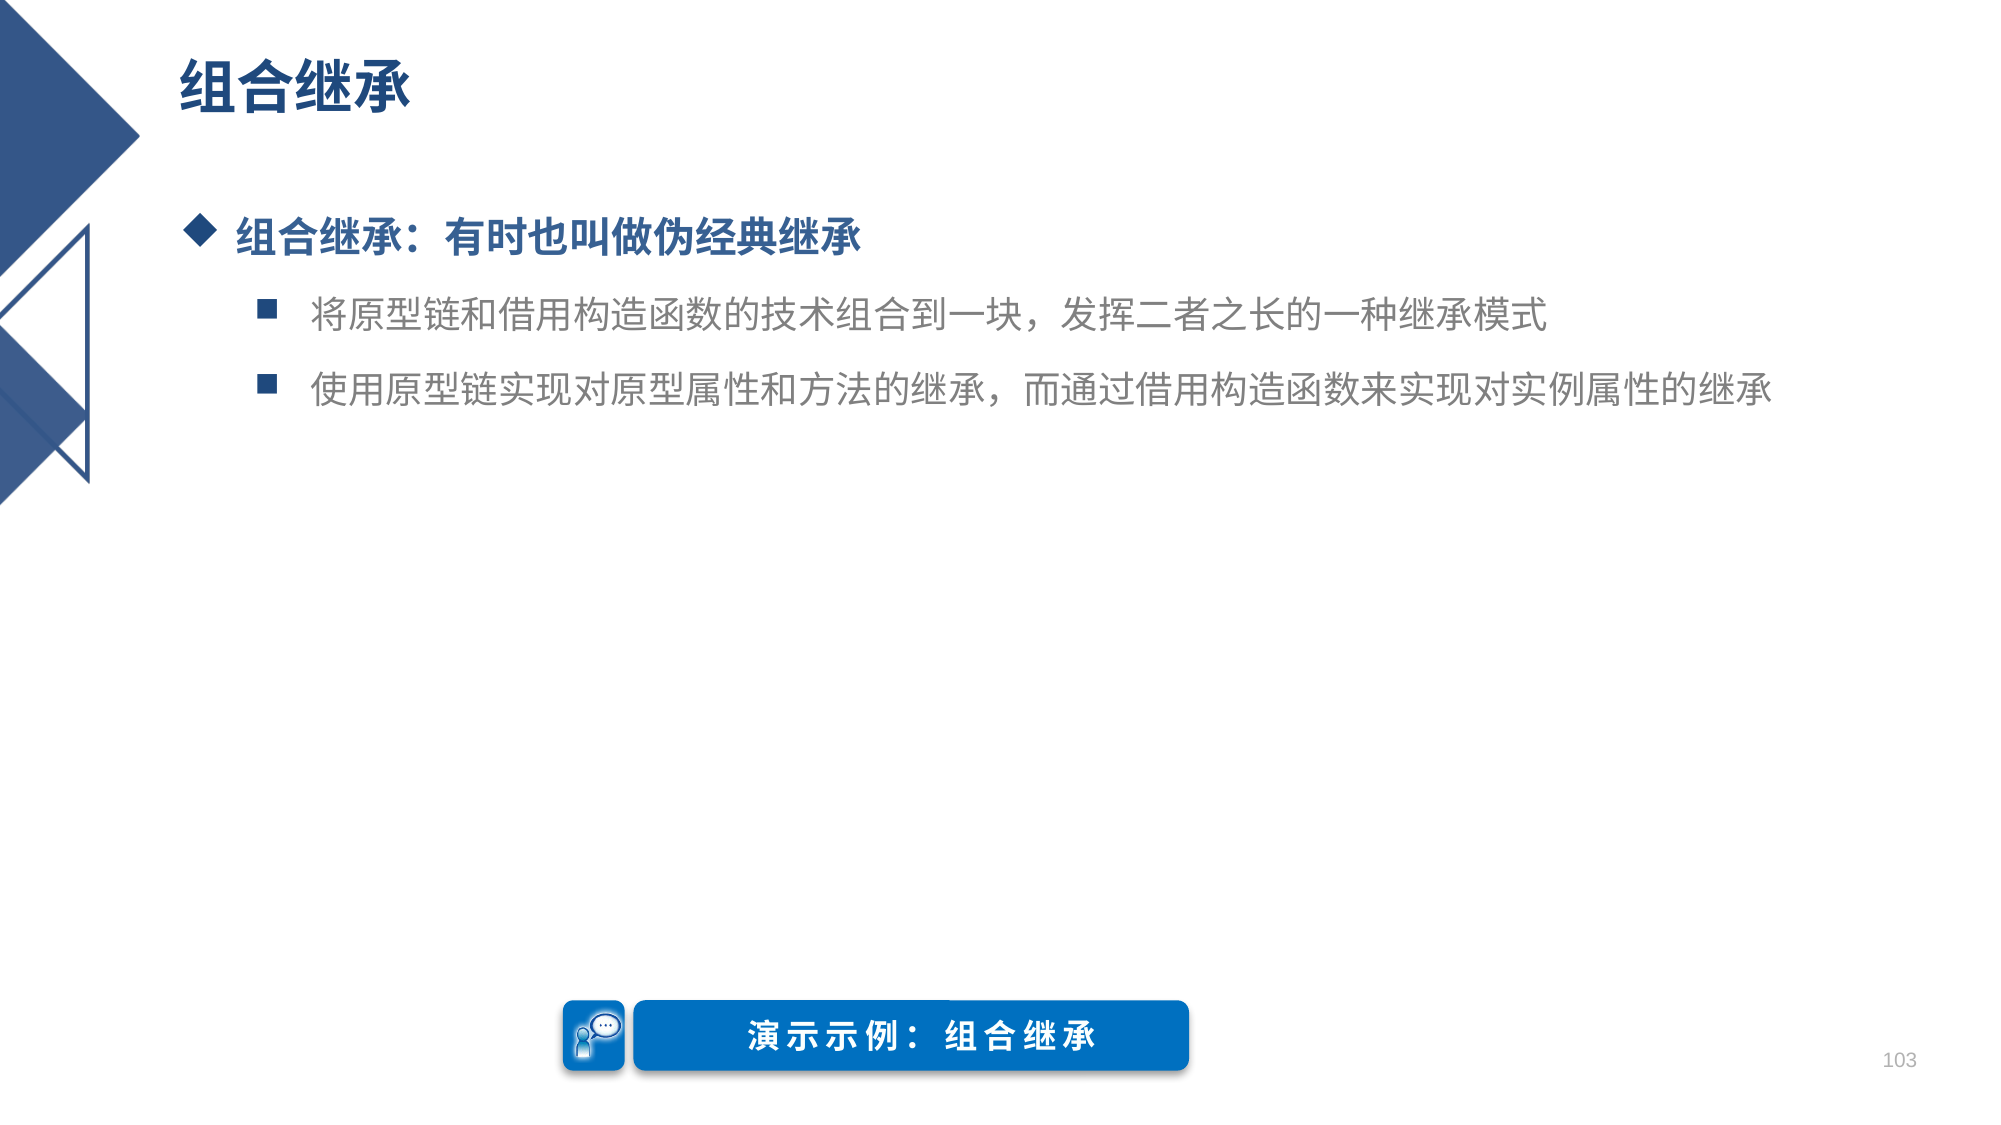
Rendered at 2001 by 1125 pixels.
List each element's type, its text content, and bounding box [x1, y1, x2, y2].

title 组合继承 [165, 35, 1914, 136]
slide_number 103 [1851, 1029, 1949, 1090]
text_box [562, 1000, 1190, 1071]
picture [0, 0, 140, 595]
list 组合继承：有时也叫做伪经典继承 将原型链和借用构造函数的技术组合到一块，发挥二者之长的一种继承模式 使用原型链实现对原型属性和方法的继承，而通过借用构造函数来实现对实例属性的继承 [166, 178, 1915, 1032]
